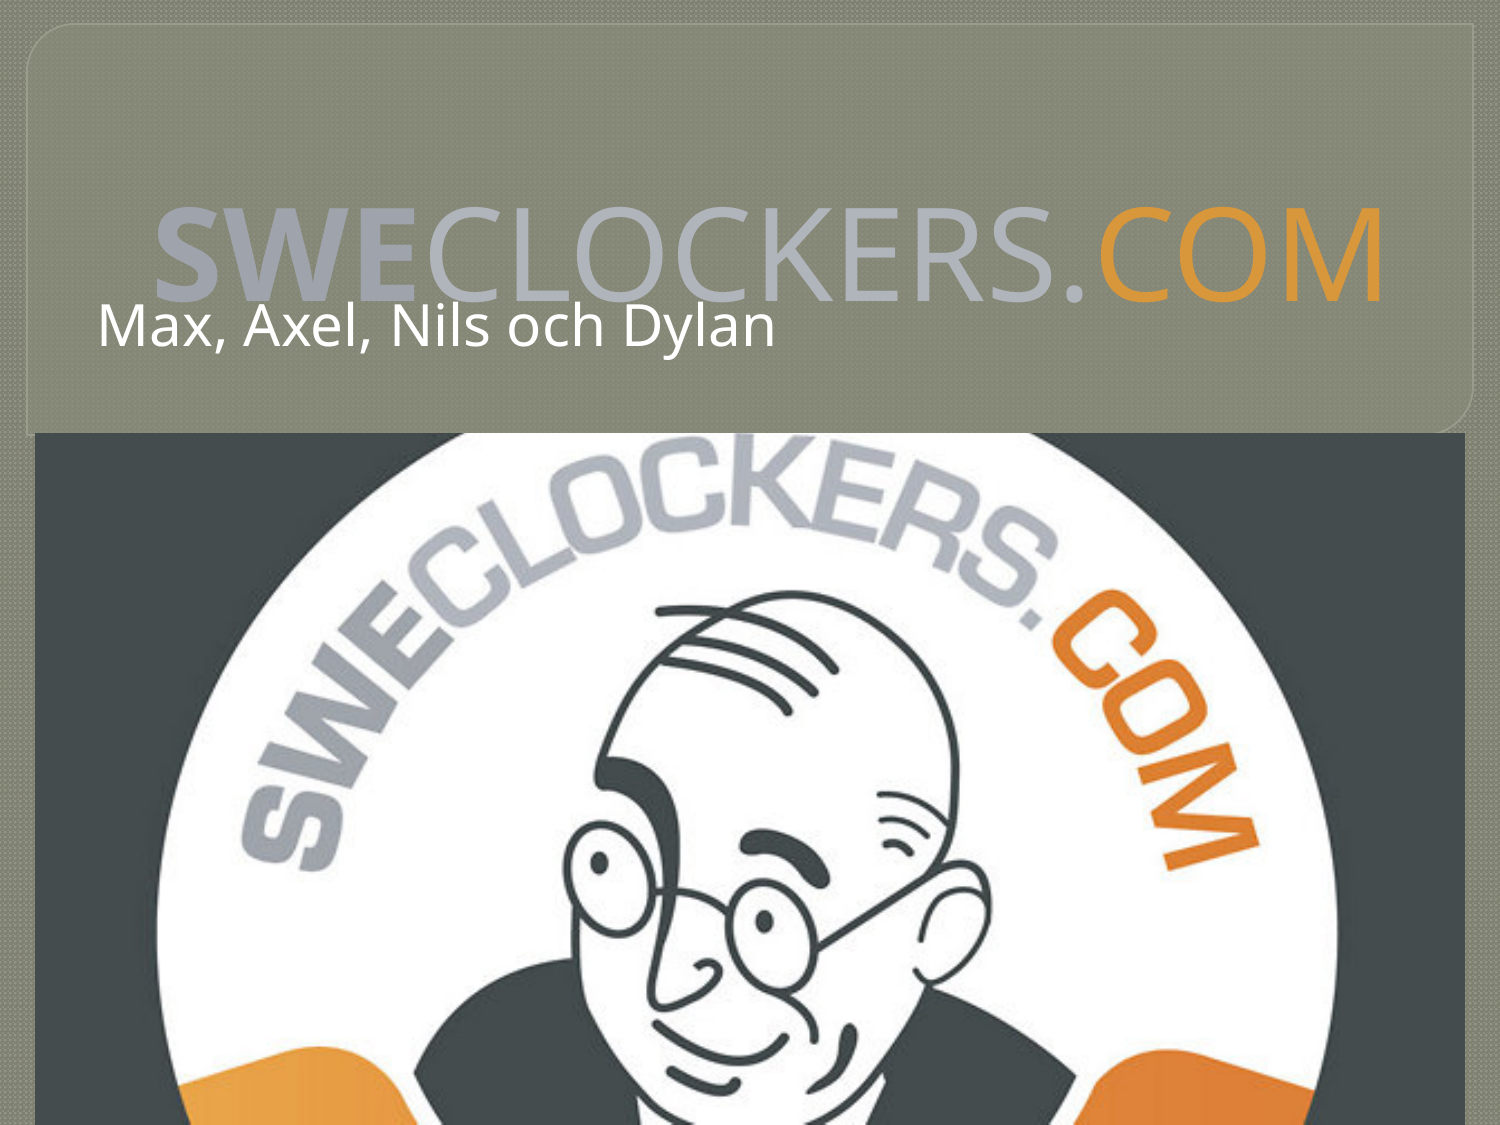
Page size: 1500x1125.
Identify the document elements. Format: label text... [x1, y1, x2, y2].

picture [34, 433, 1466, 1125]
text_box Max, Axel, Nils och Dylan [82, 281, 797, 366]
title SWECLOCKERS.COM [0, 93, 1430, 335]
